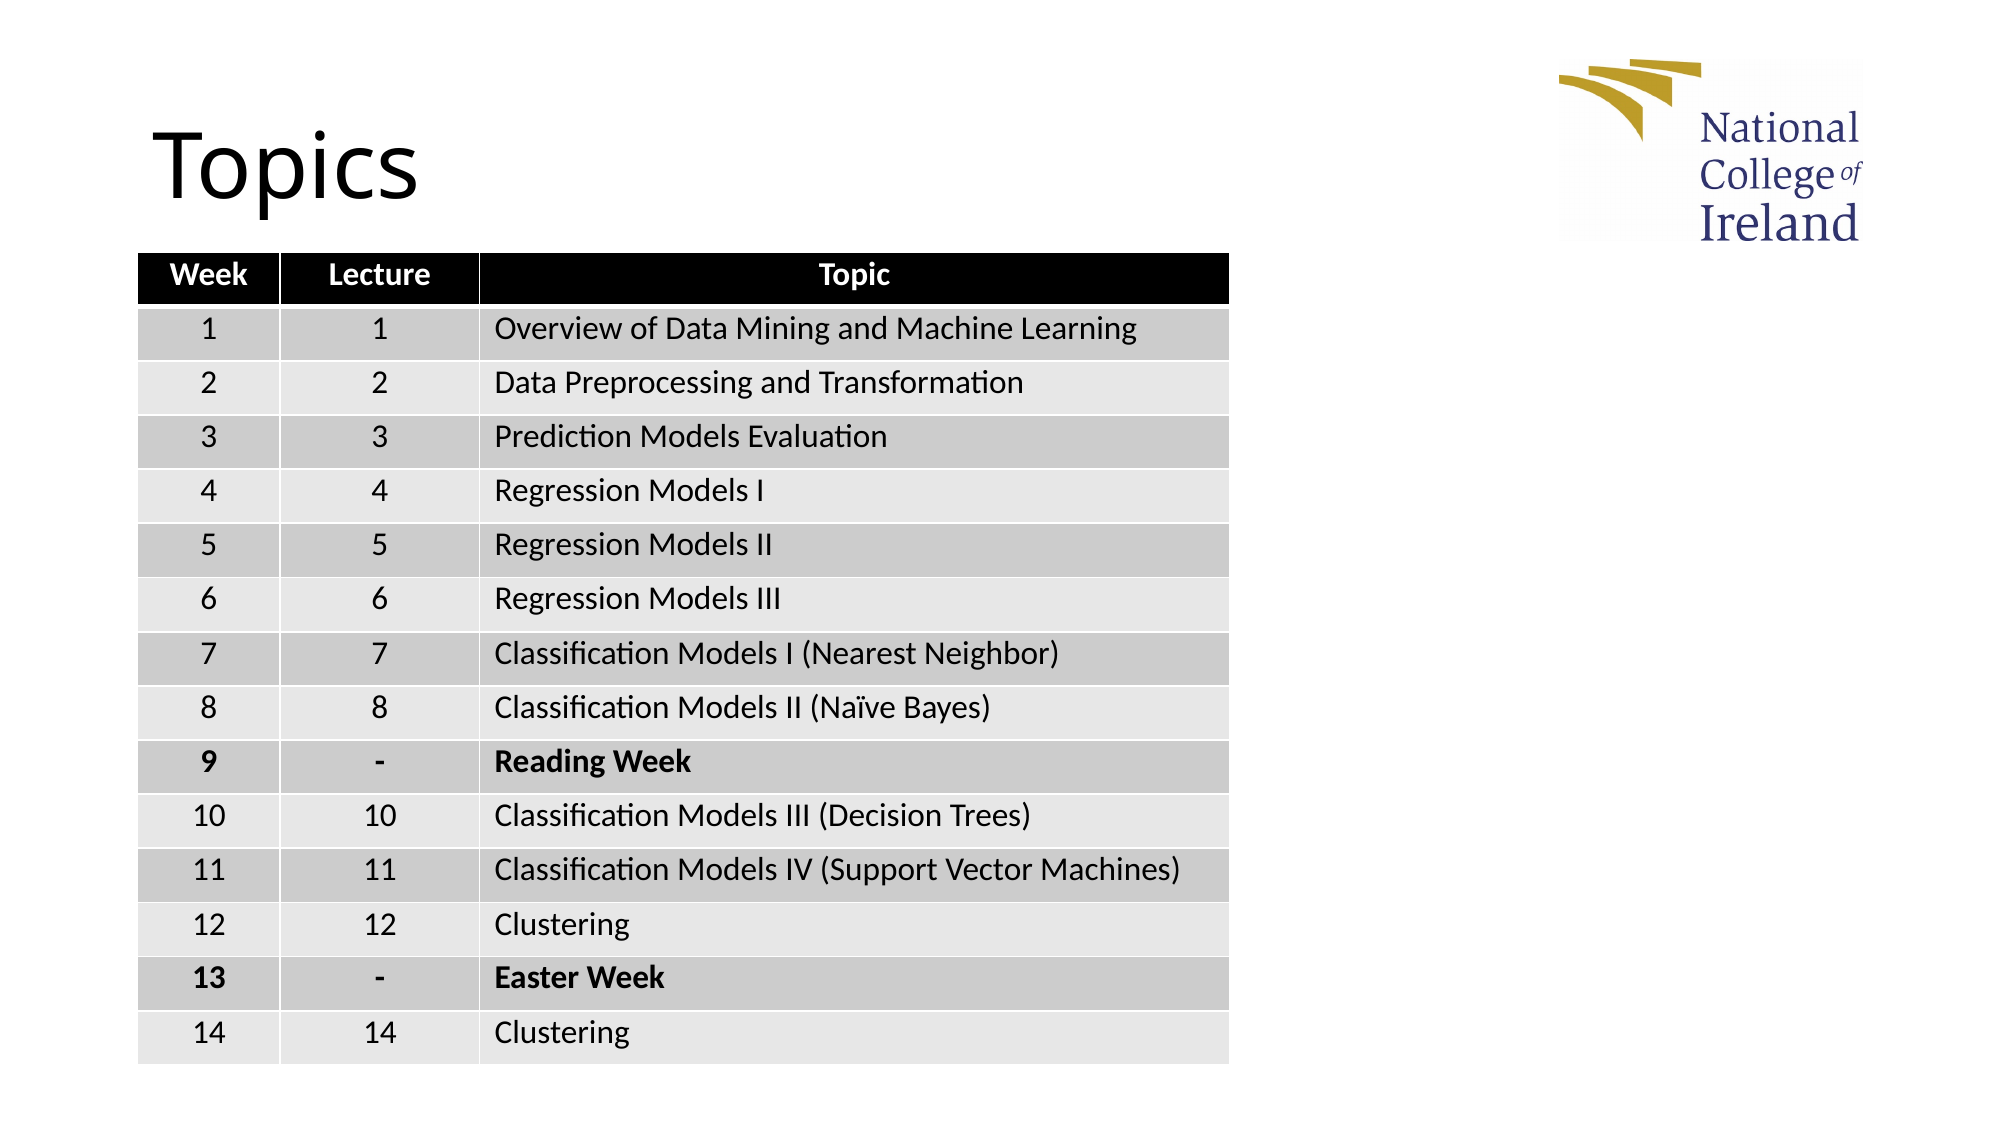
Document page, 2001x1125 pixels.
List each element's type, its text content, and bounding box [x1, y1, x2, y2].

table_cell 11 [281, 849, 479, 902]
table_cell 4 [281, 470, 479, 522]
table_cell Regression Models I [480, 470, 1229, 522]
table_cell Easter Week [480, 957, 1229, 1010]
table_cell 7 [138, 633, 279, 685]
table_cell 3 [281, 416, 479, 468]
table_cell 1 [281, 309, 479, 360]
table_cell 13 [138, 957, 279, 1010]
table_cell Clustering [480, 903, 1229, 956]
table_cell 2 [281, 362, 479, 414]
table_cell 2 [138, 362, 279, 414]
table_cell 14 [281, 1012, 479, 1064]
table_cell Classification Models IV (Support Vector Machines) [480, 849, 1229, 902]
table_cell Data Preprocessing and Transformation [480, 362, 1229, 414]
table_cell 7 [281, 633, 479, 685]
table_header Topic [480, 253, 1229, 304]
table_cell 14 [138, 1012, 279, 1064]
table_cell 12 [138, 903, 279, 956]
table_cell Classification Models III (Decision Trees) [480, 795, 1229, 847]
table_cell 8 [281, 687, 479, 739]
table_cell 6 [281, 578, 479, 631]
table_cell 5 [281, 524, 479, 577]
table_cell Overview of Data Mining and Machine Learning [480, 309, 1229, 360]
table_cell Prediction Models Evaluation [480, 416, 1229, 468]
table_cell 4 [138, 470, 279, 522]
table_cell 5 [138, 524, 279, 577]
table_cell 3 [138, 416, 279, 468]
table_cell 12 [281, 903, 479, 956]
table_cell Regression Models II [480, 524, 1229, 577]
table_cell Classification Models II (Naïve Bayes) [480, 687, 1229, 739]
table_cell Clustering [480, 1012, 1229, 1064]
table_cell - [281, 741, 479, 793]
table_cell 8 [138, 687, 279, 739]
table_cell Classification Models I (Nearest Neighbor) [480, 633, 1229, 685]
table_cell 11 [138, 849, 279, 902]
table_cell 1 [138, 309, 279, 360]
table_cell Reading Week [480, 741, 1229, 793]
table_cell - [281, 957, 479, 1010]
table_cell 9 [138, 741, 279, 793]
table_header Lecture [281, 253, 479, 304]
title Topics [137, 59, 1863, 278]
table_cell 6 [138, 578, 279, 631]
table_cell 10 [281, 795, 479, 847]
table_header Week [138, 253, 279, 304]
table_cell Regression Models III [480, 578, 1229, 631]
table_cell 10 [138, 795, 279, 847]
